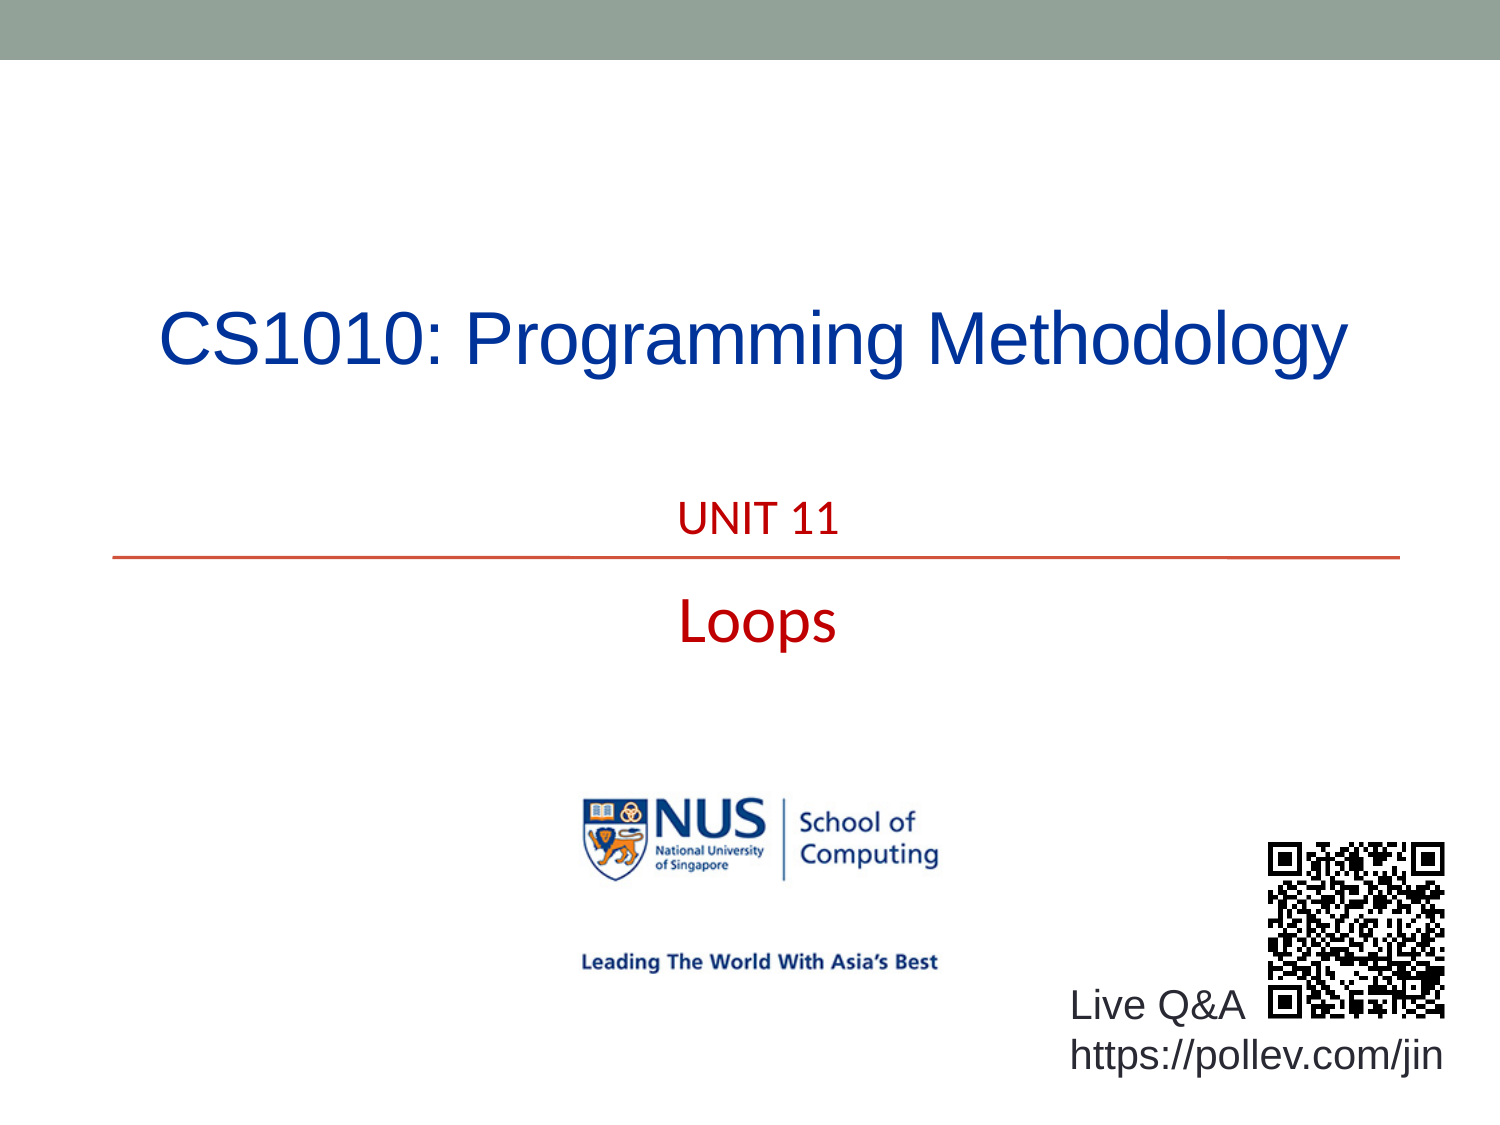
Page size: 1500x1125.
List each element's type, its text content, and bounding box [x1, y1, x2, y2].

text_box Loops [173, 567, 1344, 663]
text_box UNIT 11 [576, 477, 941, 553]
picture [557, 770, 960, 978]
text_box Live Q&A https://pollev.com/jin [1054, 970, 1489, 1086]
picture [1237, 811, 1476, 1050]
text_box CS1010: Programming Methodology [135, 204, 1373, 387]
